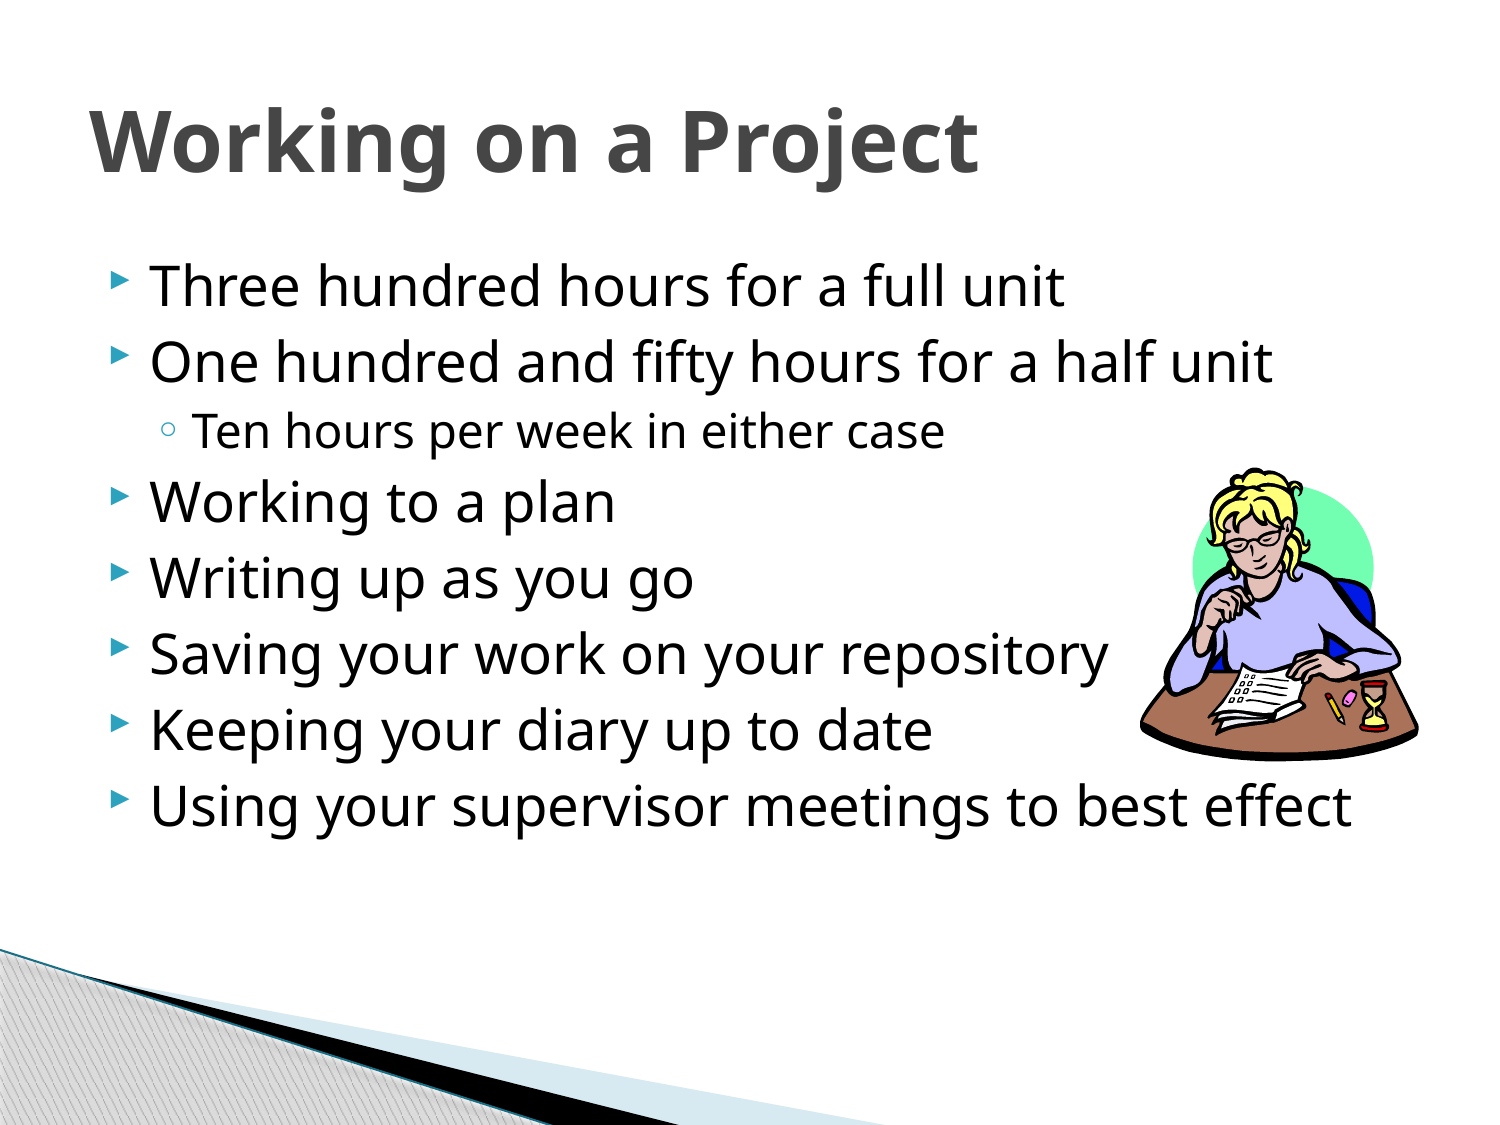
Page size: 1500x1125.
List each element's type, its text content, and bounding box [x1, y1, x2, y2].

title Working on a Project [75, 45, 1425, 233]
list Three hundred hours for a full unit One hundred and fifty hours for a half unit Ten hours per week in either case Working to a plan Writing up as you go Saving your work on your repository Keeping your diary up to date Using your supervisor meetings to best effect [75, 243, 1425, 986]
picture [1139, 466, 1420, 762]
